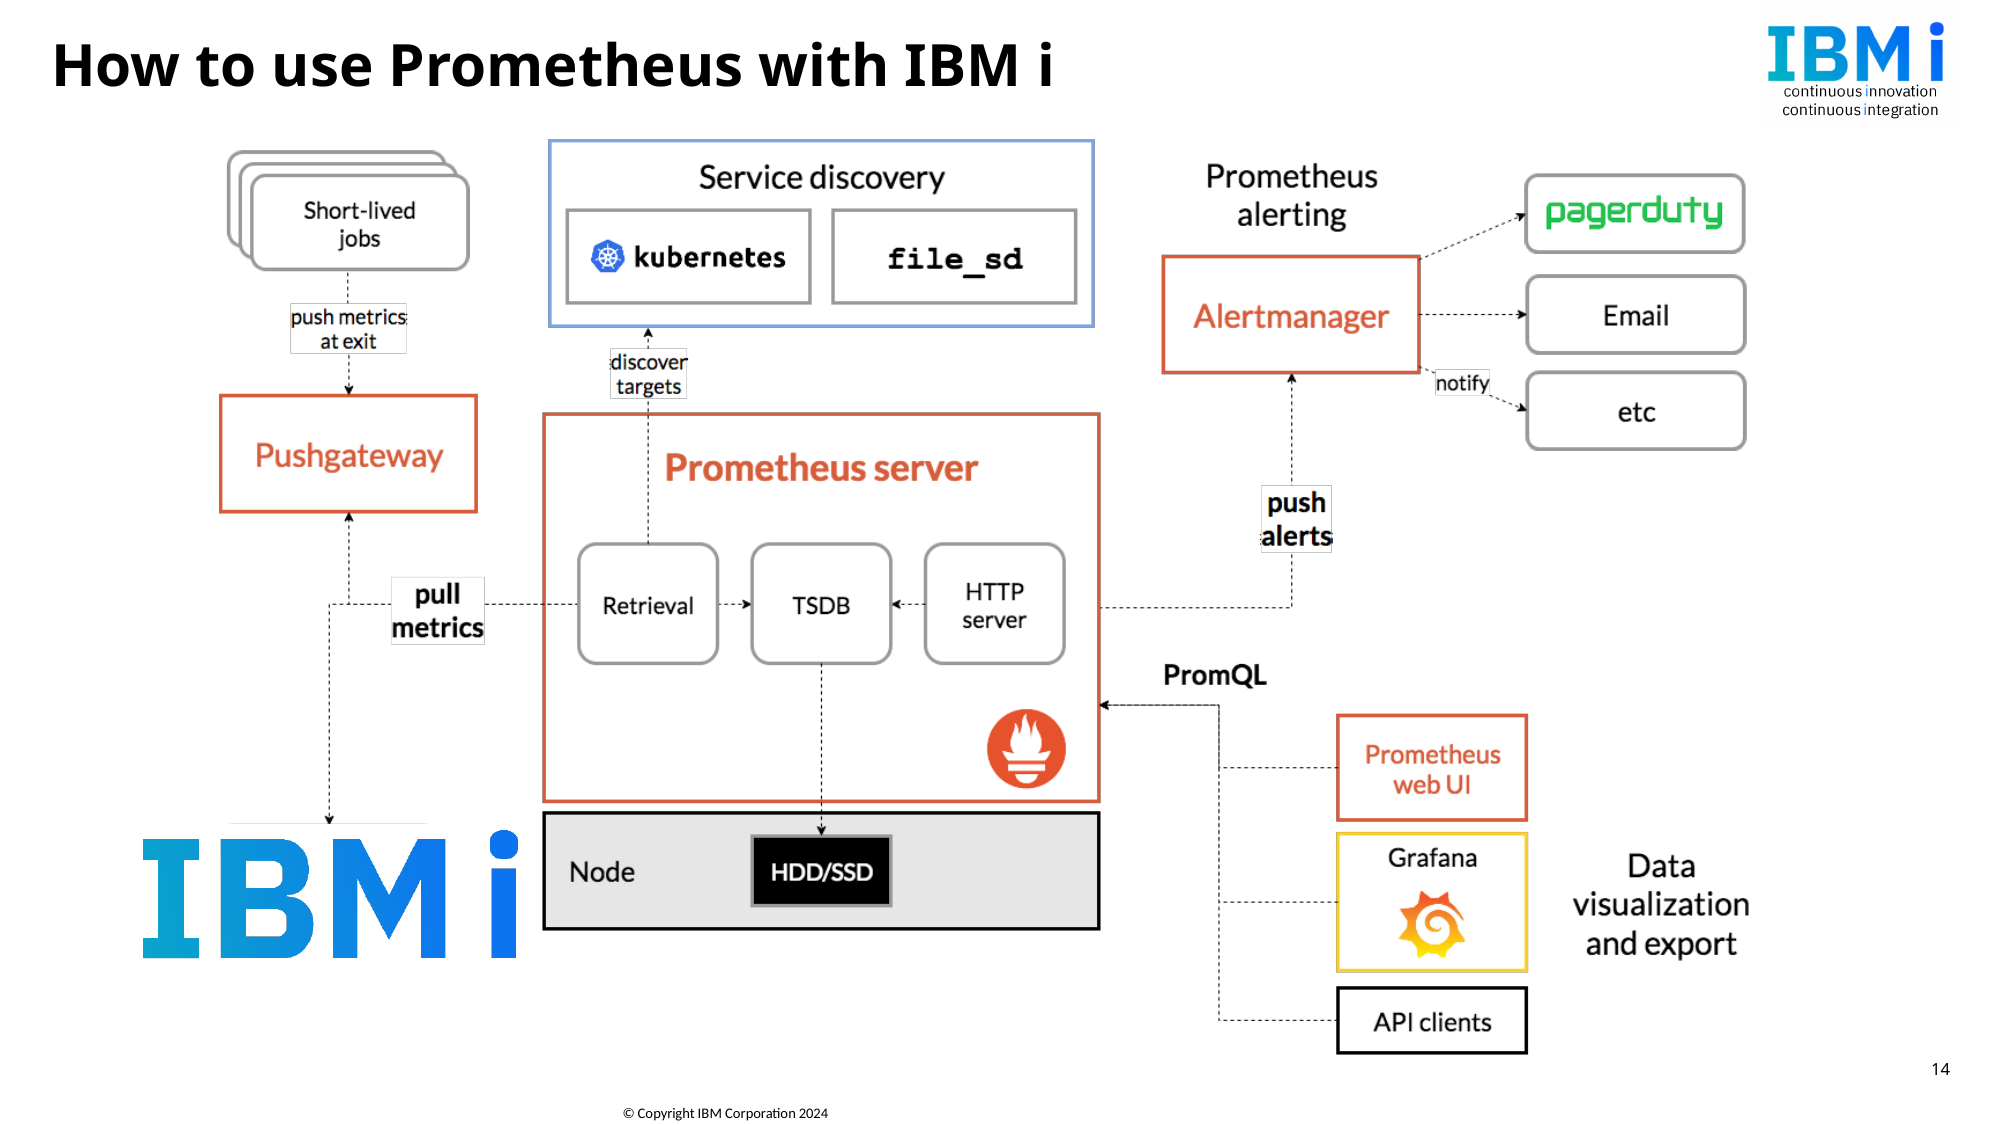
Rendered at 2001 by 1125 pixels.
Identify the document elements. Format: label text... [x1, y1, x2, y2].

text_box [142, 139, 1780, 1079]
text_box How to use Prometheus with IBM i [50, 36, 1721, 101]
picture [1761, 5, 1961, 124]
slide_number 14 [1783, 1055, 1950, 1086]
